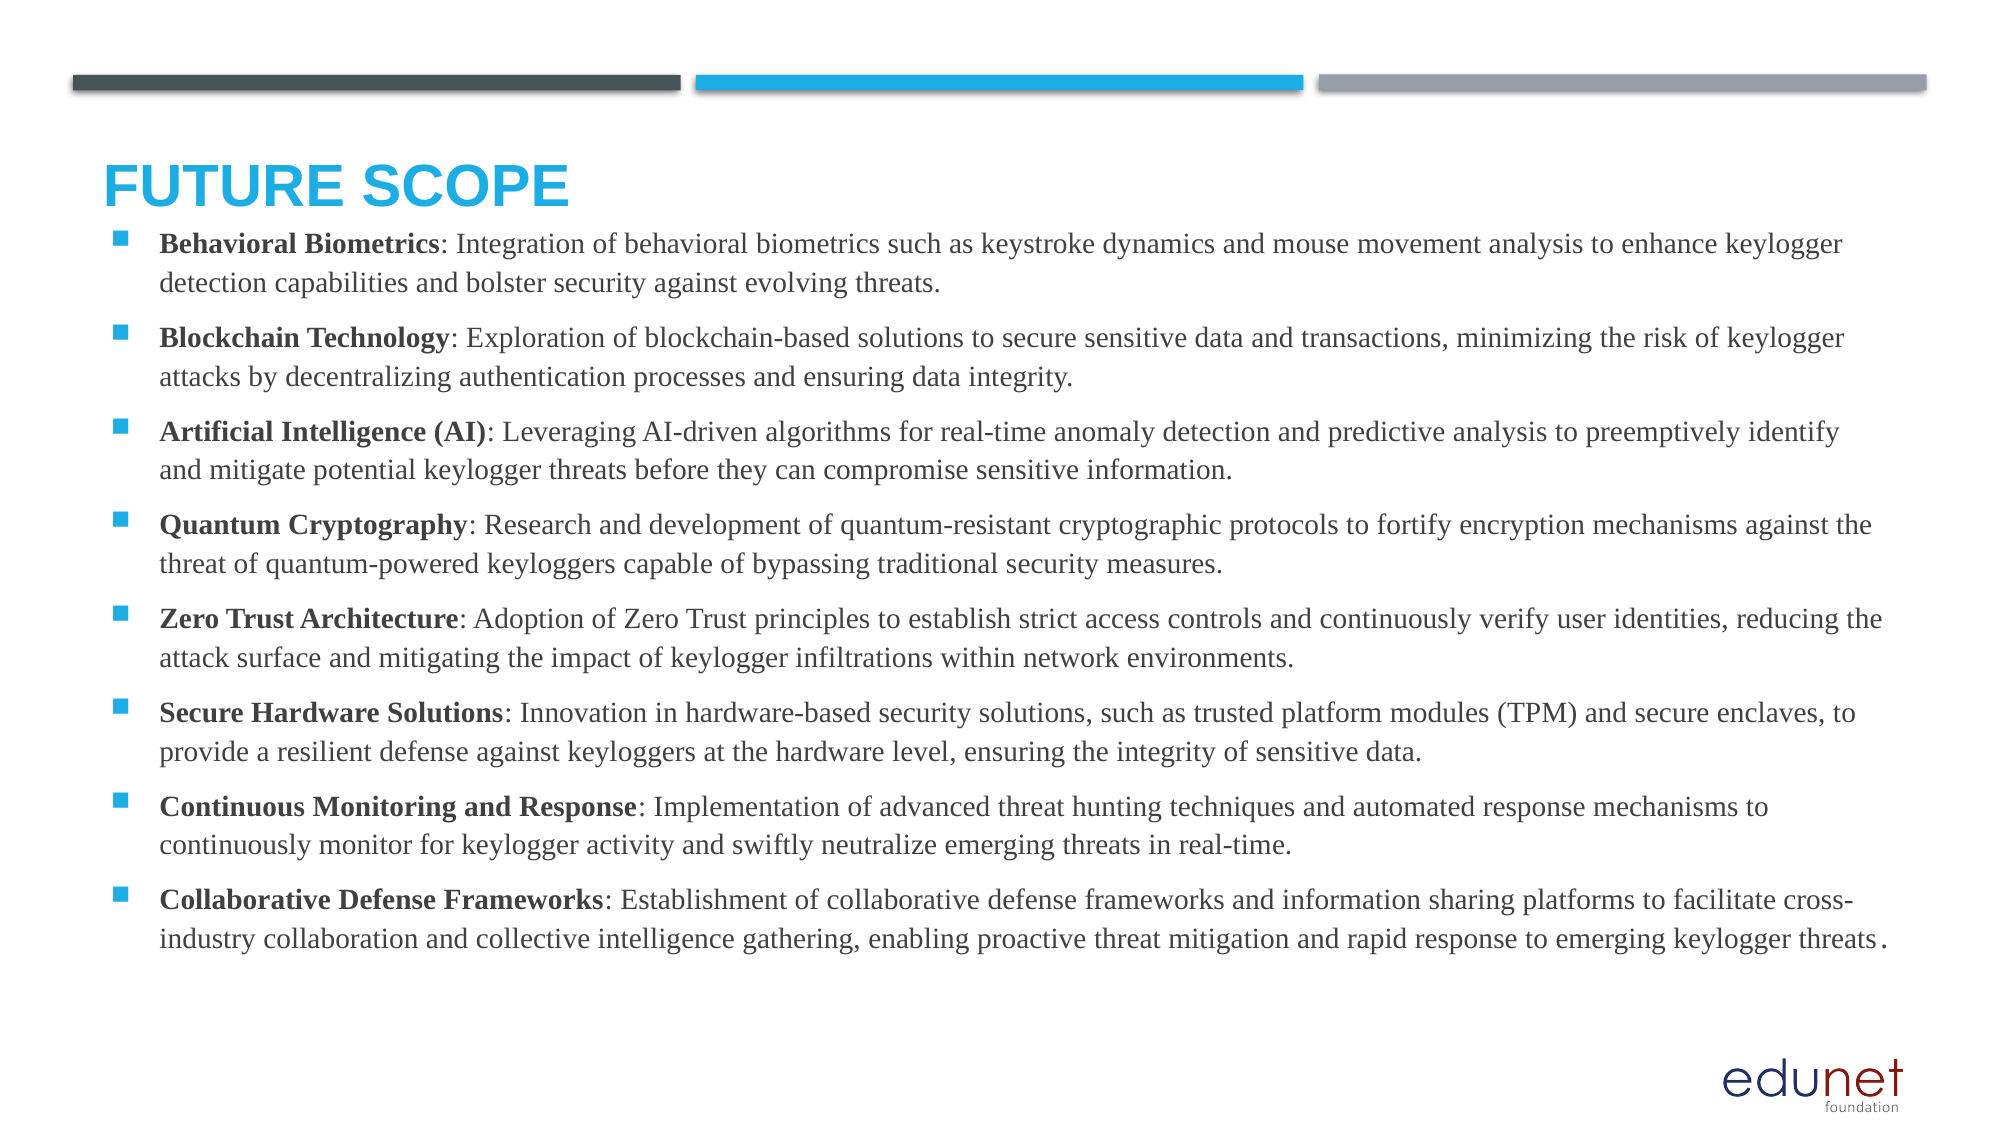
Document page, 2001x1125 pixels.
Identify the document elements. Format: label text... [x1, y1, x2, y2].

picture [1719, 1056, 1905, 1116]
text_box Future scope [87, 138, 1898, 226]
list Behavioral Biometrics: Integration of behavioral biometrics such as keystroke dynamics and mouse movement analysis to enhance keylogger detection capabilities and bolster security against evolving threats. Blockchain Technology: Exploration of blockchain-based solutions to secure sensitive data and transactions, minimizing the risk of keylogger attacks by decentralizing authentication processes and ensuring data integrity. Artificial Intelligence (AI): Leveraging AI-driven algorithms for real-time anomaly detection and predictive analysis to preemptively identify and mitigate potential keylogger threats before they can compromise sensitive information. Quantum Cryptography: Research and development of quantum-resistant cryptographic protocols to fortify encryption mechanisms against the threat of quantum-powered keyloggers capable of bypassing traditional security measures. Zero Trust Architecture: Adoption of Zero Trust principles to establish strict access controls and continuously verify user identities, reducing the attack surface and mitigating the impact of keylogger infiltrations within network environments. Secure Hardware Solutions: Innovation in hardware-based security solutions, such as trusted platform modules (TPM) and secure enclaves, to provide a resilient defense against keyloggers at the hardware level, ensuring the integrity of sensitive data. Continuous Monitoring and Response: Implementation of advanced threat hunting techniques and automated response mechanisms to continuously monitor for keylogger activity and swiftly neutralize emerging threats in real-time. Collaborative Defense Frameworks: Establishment of collaborative defense frameworks and information sharing platforms to facilitate cross-industry collaboration and collective intelligence gathering, enabling proactive threat mitigation and rapid response to emerging keylogger threats. [95, 213, 1905, 981]
